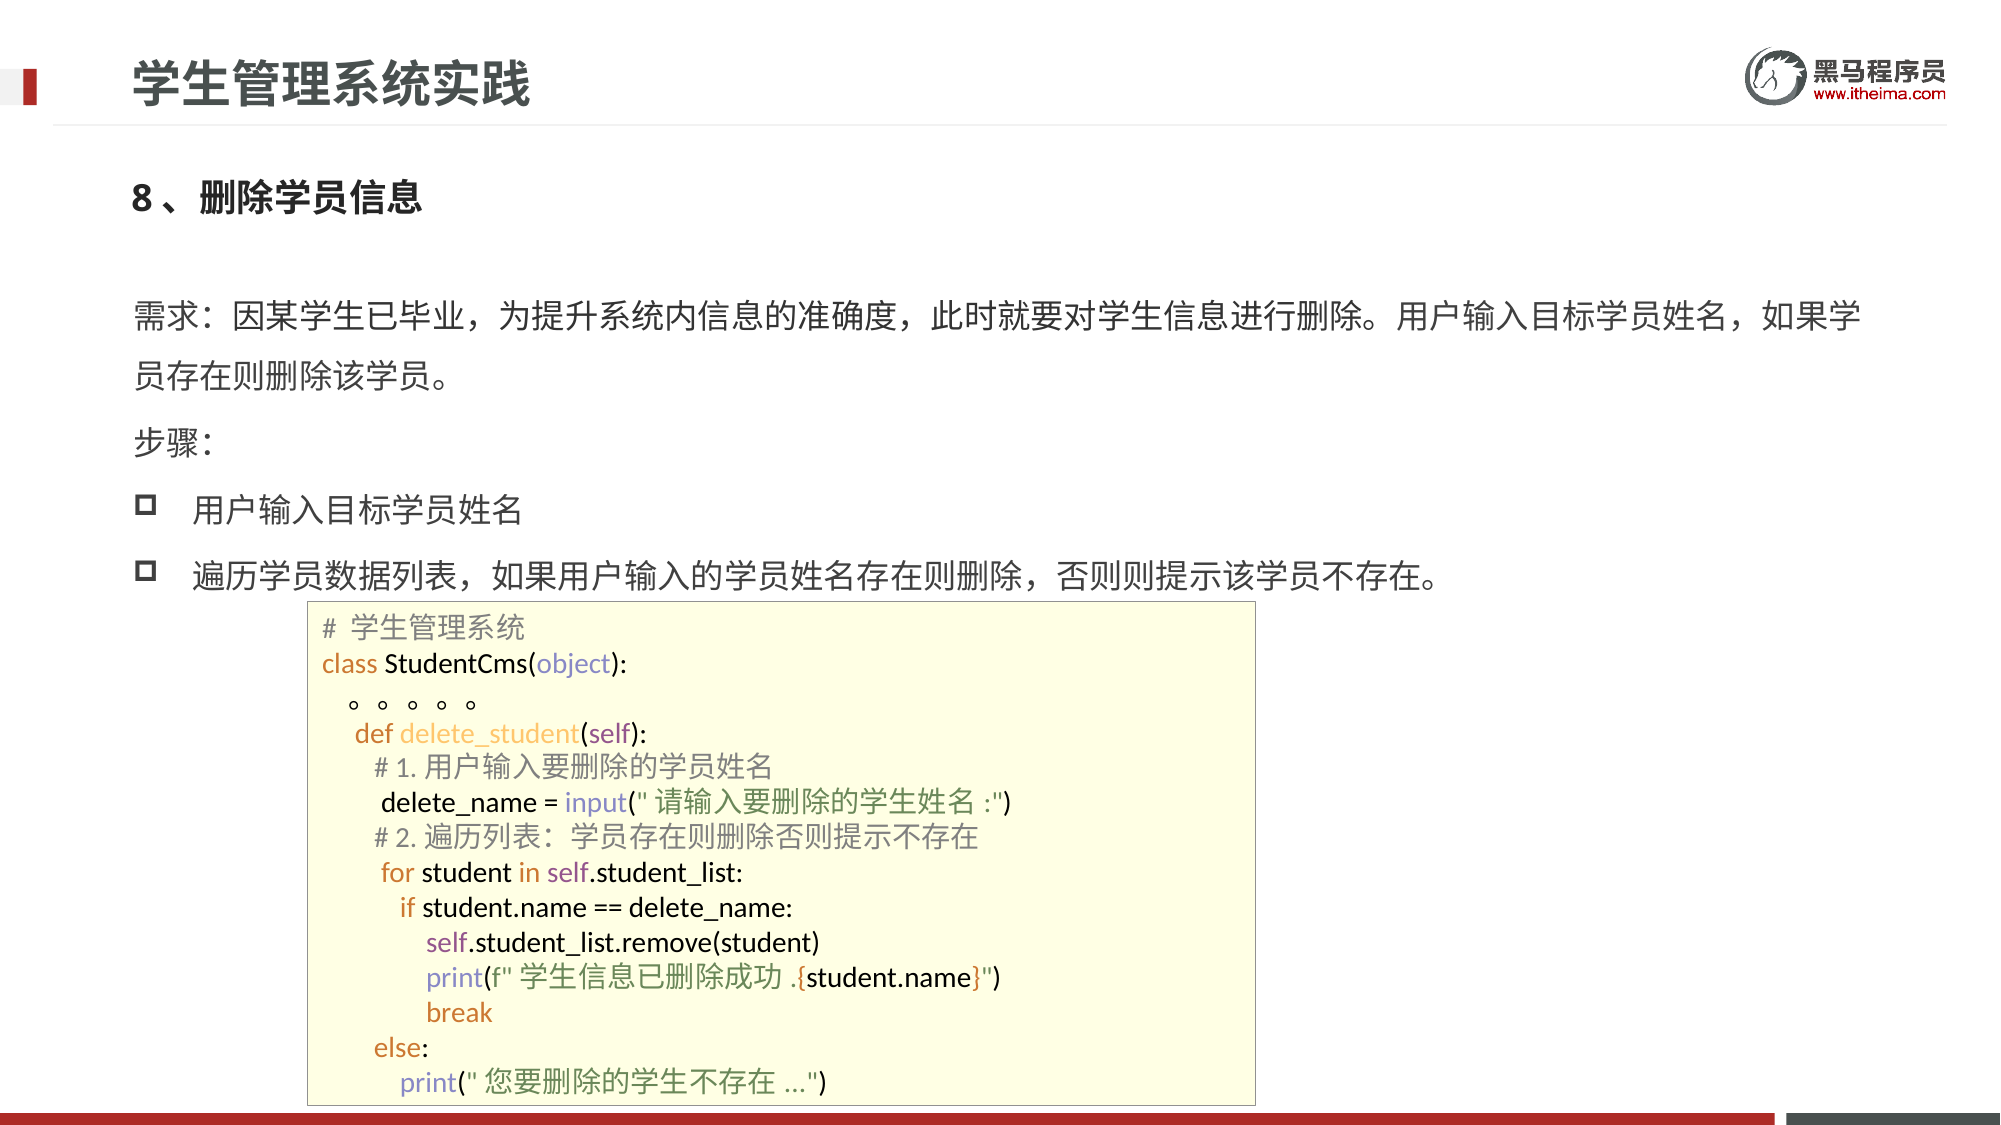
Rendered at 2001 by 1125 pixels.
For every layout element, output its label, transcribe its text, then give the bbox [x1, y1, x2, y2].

title 学生管理系统实践 [116, 40, 1556, 125]
text_box # 学生管理系统 class StudentCms(object): 。。。。。 def delete_student(self): # 1.用户输入要删除的学员姓名 delete_name = input("请输入要删除的学生姓名:") # 2.遍历列表：学员存在则删除否则提示不存在 for student in self.student_list: if student.name == delete_name: self.student_list.remove(student) print(f"学生信息已删除成功.{student.name}") break else: print("您要删除的学生不存在...") [307, 601, 1255, 1106]
list 需求：因某学生已毕业，为提升系统内信息的准确度，此时就要对学生信息进行删除。用户输入目标学员姓名，如果学员存在则删除该学员。 步骤： 用户输入目标学员姓名 遍历学员数据列表，如果用户输入的学员姓名存在则删除，否则则提示该学员不存在。 [118, 268, 1882, 961]
picture [1744, 46, 1946, 106]
list 8、删除学员信息 [116, 154, 1880, 239]
